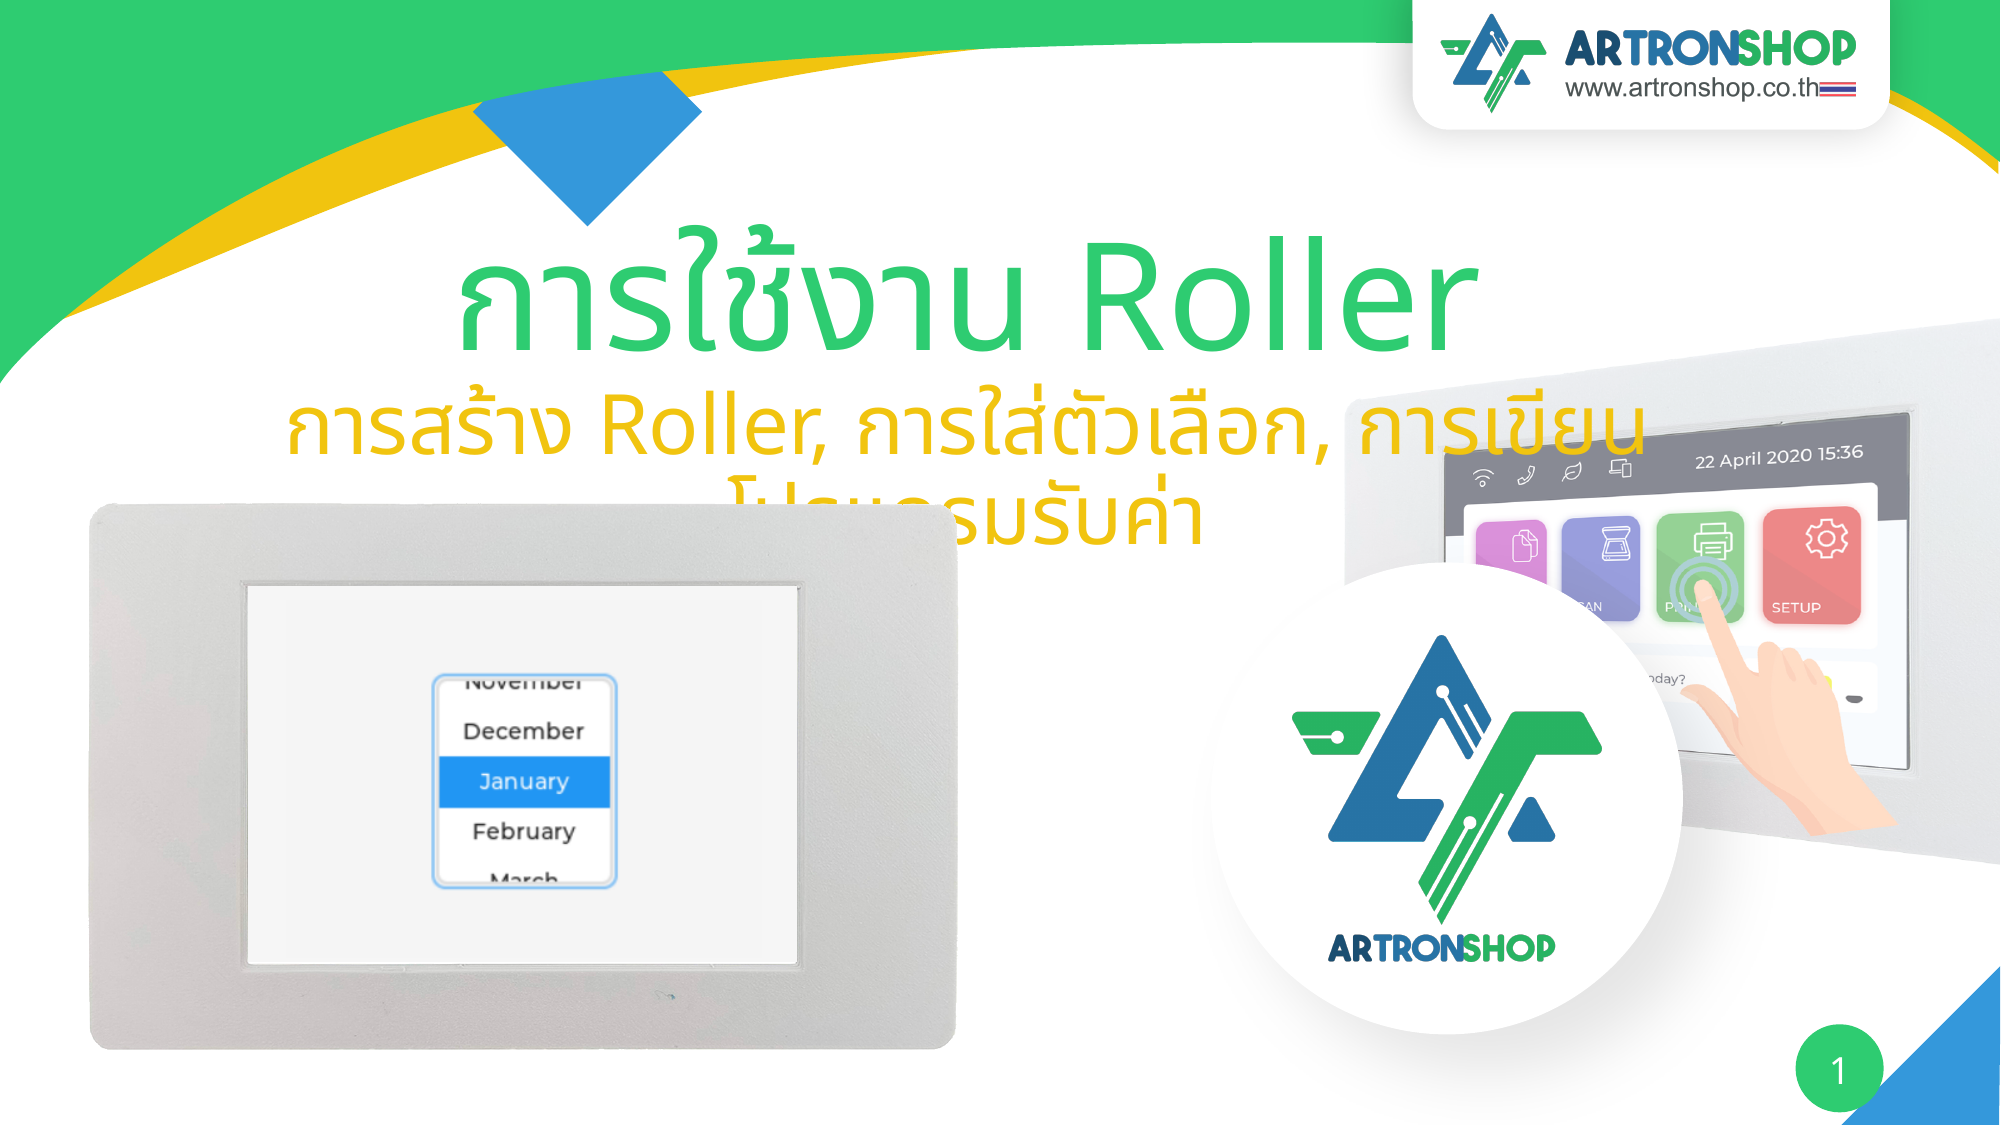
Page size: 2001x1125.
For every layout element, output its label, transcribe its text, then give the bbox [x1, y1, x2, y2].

slide_number 1 [1795, 1042, 1884, 1103]
picture [1427, 7, 1856, 118]
title การใช้งาน Roller [352, 176, 1583, 375]
picture [1292, 635, 1602, 962]
text_box [1209, 561, 1684, 1036]
subtitle การสร้าง Roller, การใส่ตัวเลือก, การเขียนโปรแกรมรับค่า [158, 375, 1777, 648]
picture [80, 492, 968, 1058]
